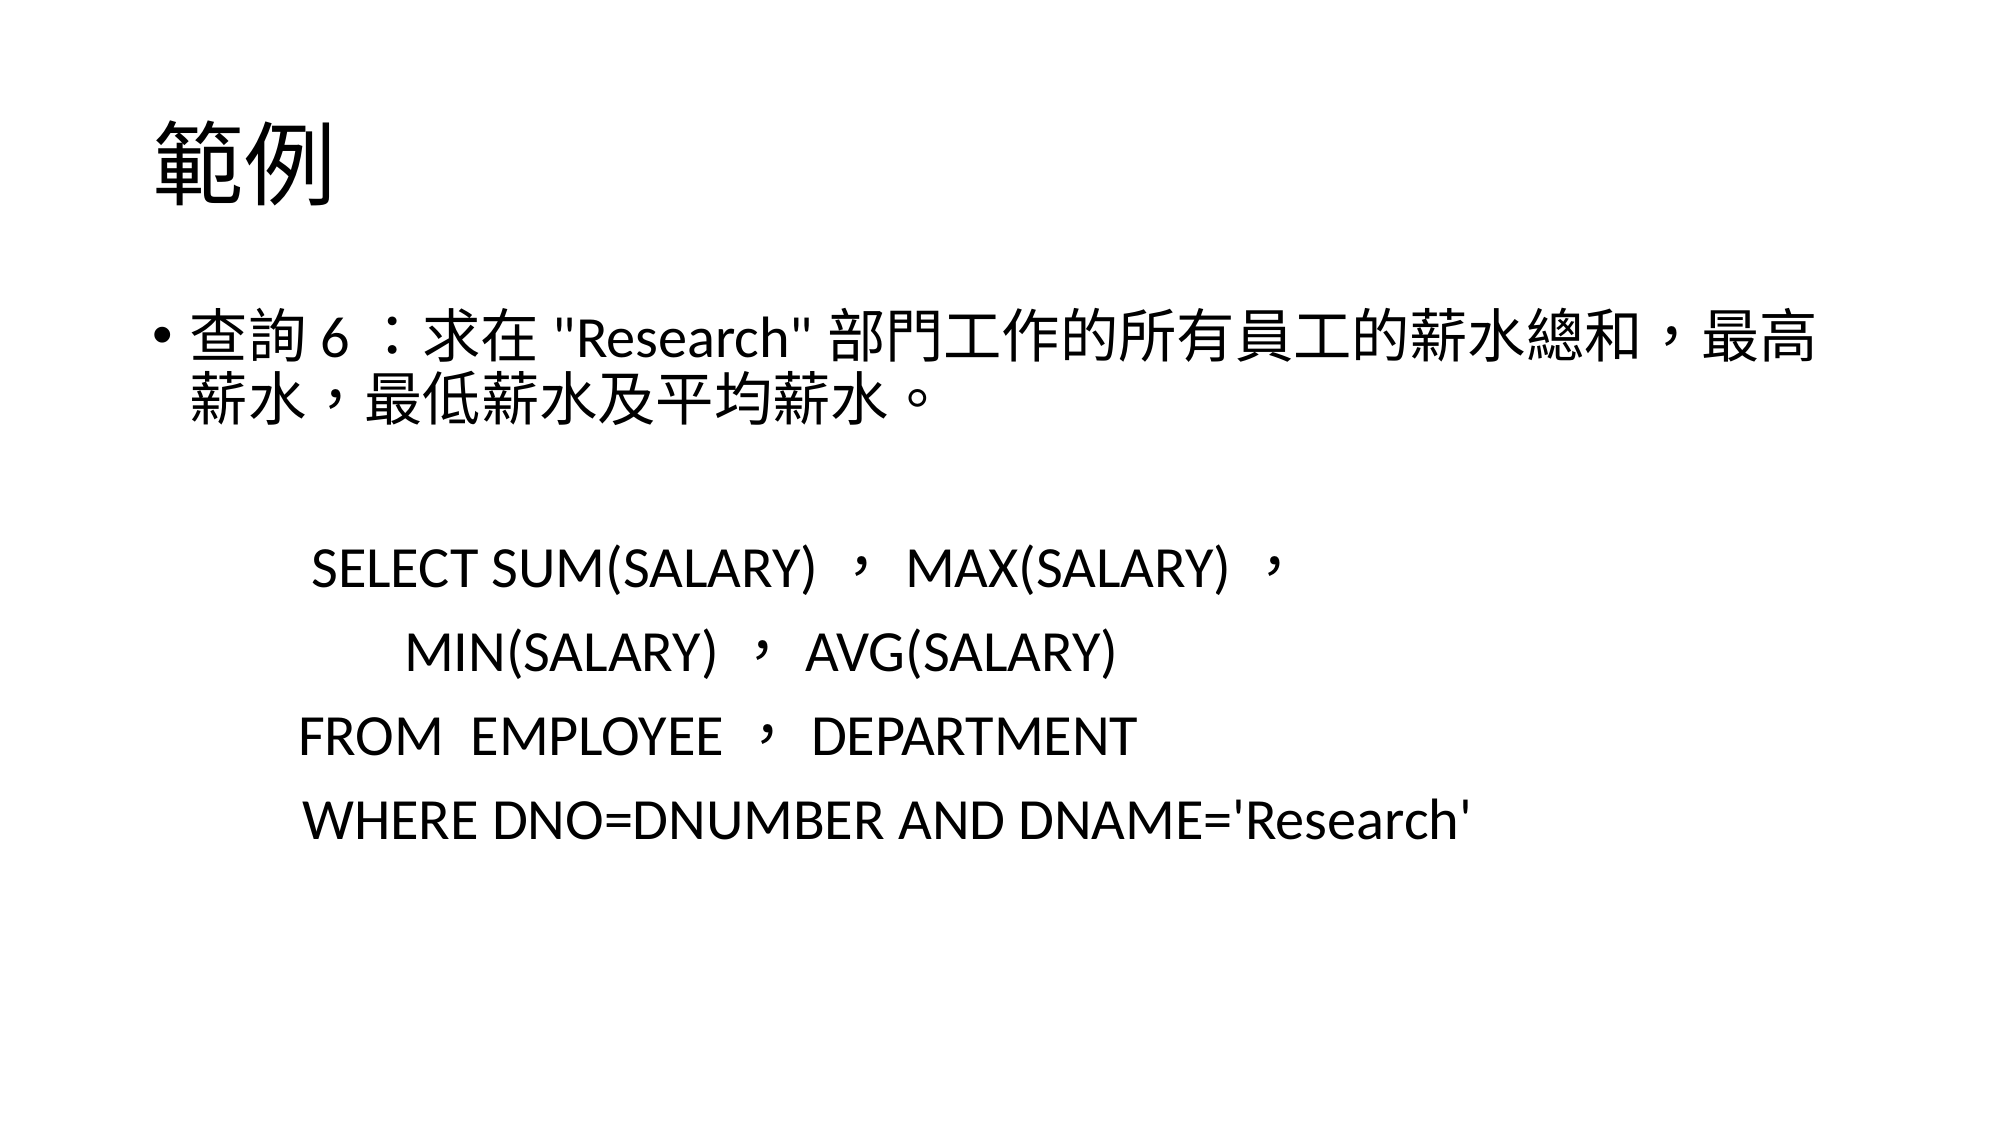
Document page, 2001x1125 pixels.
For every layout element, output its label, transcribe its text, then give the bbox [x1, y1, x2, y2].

title 範例 [137, 59, 1863, 278]
list 查詢6：求在"Research"部門工作的所有員工的薪水總和，最高薪水，最低薪水及平均薪水。 SELECT SUM(SALARY)，MAX(SALARY)， MIN(SALARY)，AVG(SALARY) FROM EMPLOYEE，DEPARTMENT WHERE DNO=DNUMBER AND DNAME='Research' [137, 299, 1863, 1014]
